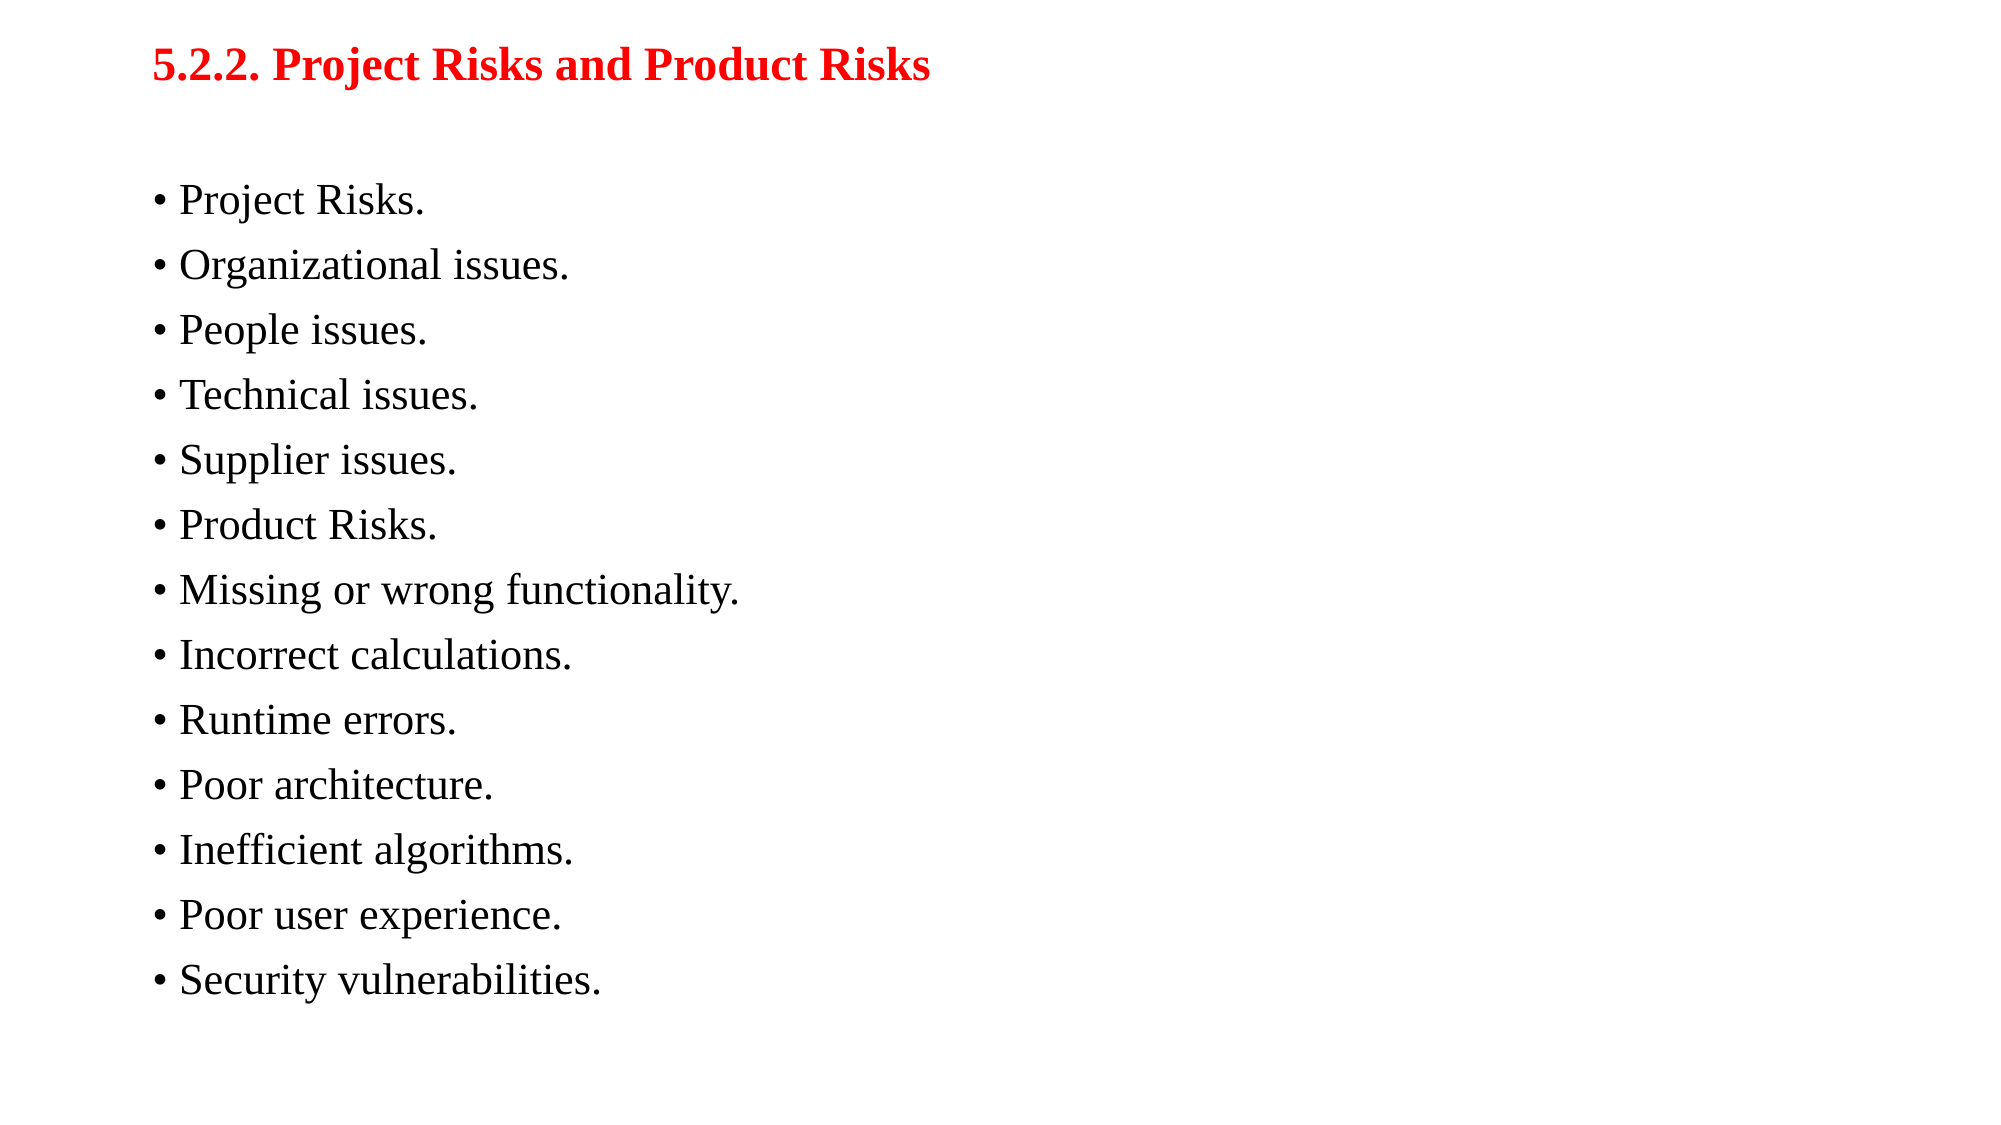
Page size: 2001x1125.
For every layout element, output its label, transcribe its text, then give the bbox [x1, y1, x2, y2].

list 5.2.2. Project Risks and Product Risks • Project Risks. • Organizational issues. • People issues. • Technical issues. • Supplier issues. • Product Risks. • Missing or wrong functionality. • Incorrect calculations. • Runtime errors. • Poor architecture. • Inefficient algorithms. • Poor user experience. • Security vulnerabilities. [137, 31, 1863, 1014]
